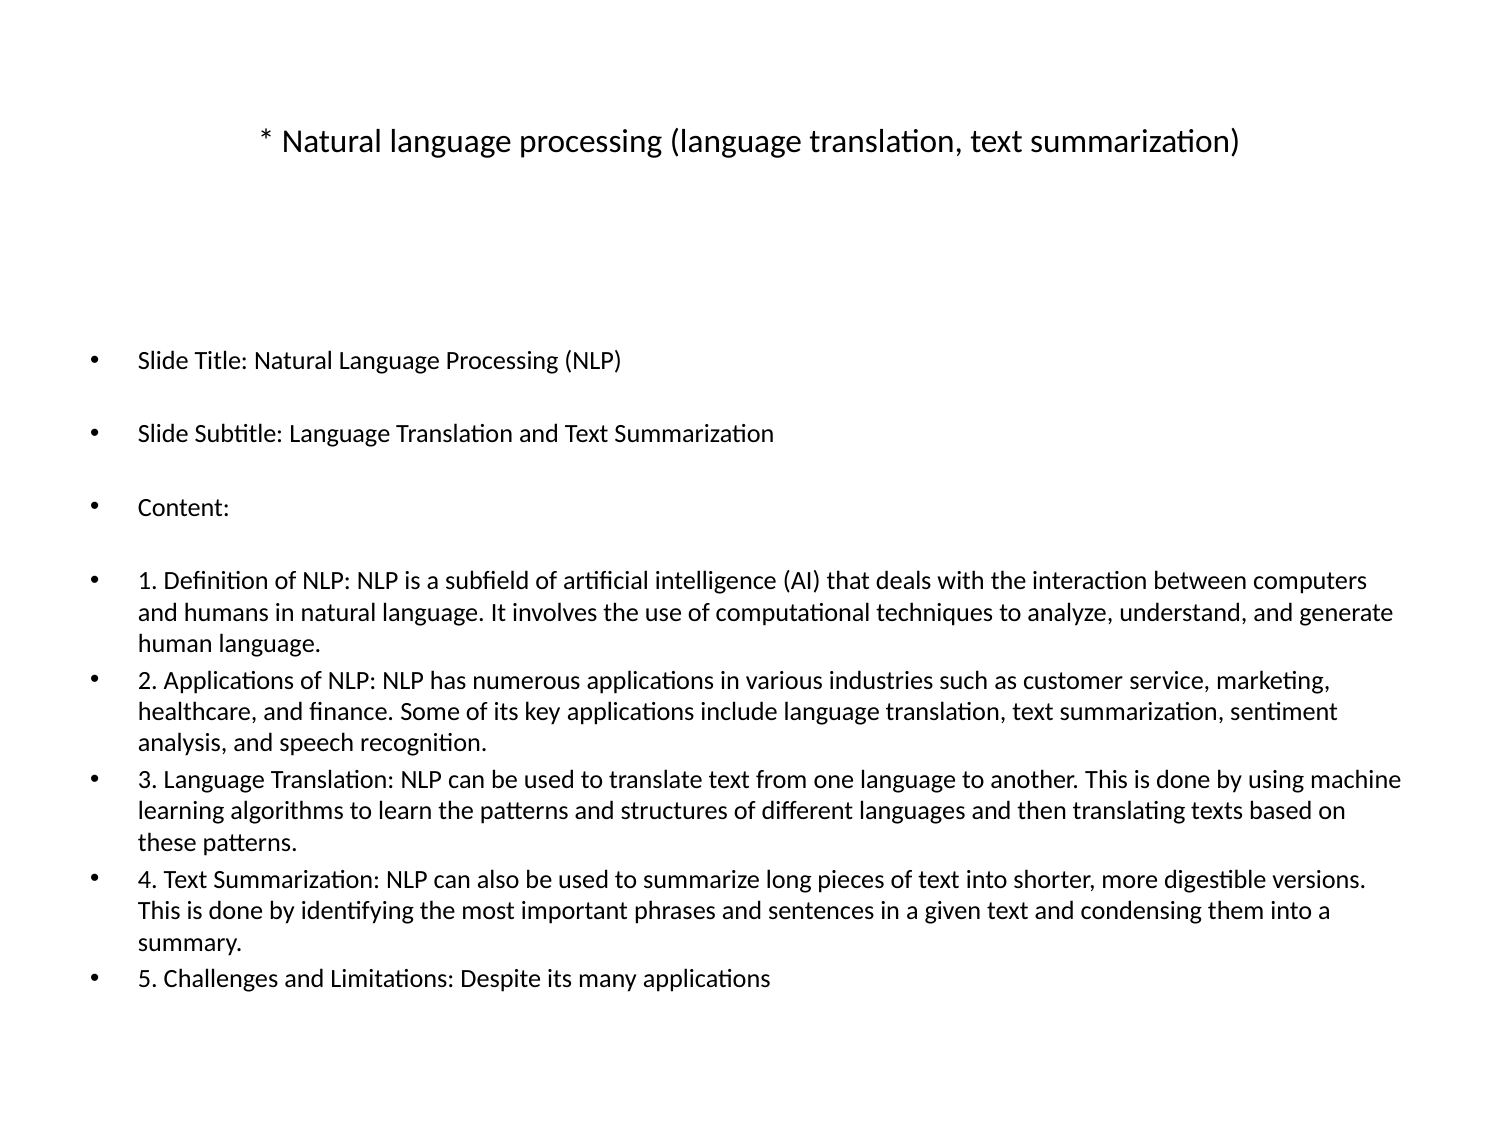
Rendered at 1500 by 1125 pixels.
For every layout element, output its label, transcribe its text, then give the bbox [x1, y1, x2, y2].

title * Natural language processing (language translation, text summarization) [75, 45, 1425, 233]
list Slide Title: Natural Language Processing (NLP) Slide Subtitle: Language Translation and Text Summarization Content: 1. Definition of NLP: NLP is a subfield of artificial intelligence (AI) that deals with the interaction between computers and humans in natural language. It involves the use of computational techniques to analyze, understand, and generate human language. 2. Applications of NLP: NLP has numerous applications in various industries such as customer service, marketing, healthcare, and finance. Some of its key applications include language translation, text summarization, sentiment analysis, and speech recognition. 3. Language Translation: NLP can be used to translate text from one language to another. This is done by using machine learning algorithms to learn the patterns and structures of different languages and then translating texts based on these patterns. 4. Text Summarization: NLP can also be used to summarize long pieces of text into shorter, more digestible versions. This is done by identifying the most important phrases and sentences in a given text and condensing them into a summary. 5. Challenges and Limitations: Despite its many applications [75, 262, 1425, 1005]
